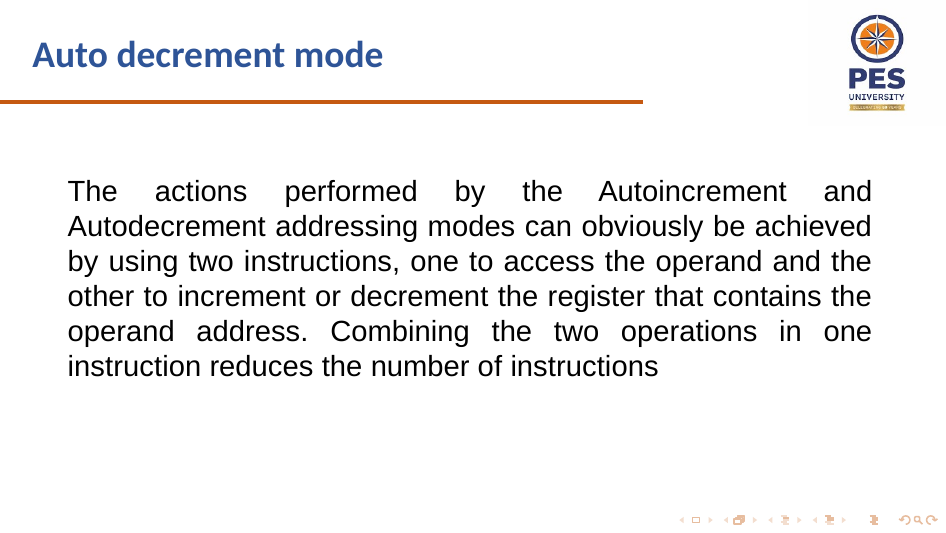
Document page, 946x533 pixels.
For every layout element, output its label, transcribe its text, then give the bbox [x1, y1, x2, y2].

title Auto decrement mode [30, 28, 770, 119]
picture [808, 0, 946, 126]
text_box The actions performed by the Autoincrement and Autodecrement addressing modes can obviously be achieved by using two instructions, one to access the operand and the other to increment or decrement the register that contains the operand address. Combining the two operations in one instruction reduces the number of instructions [52, 165, 888, 390]
